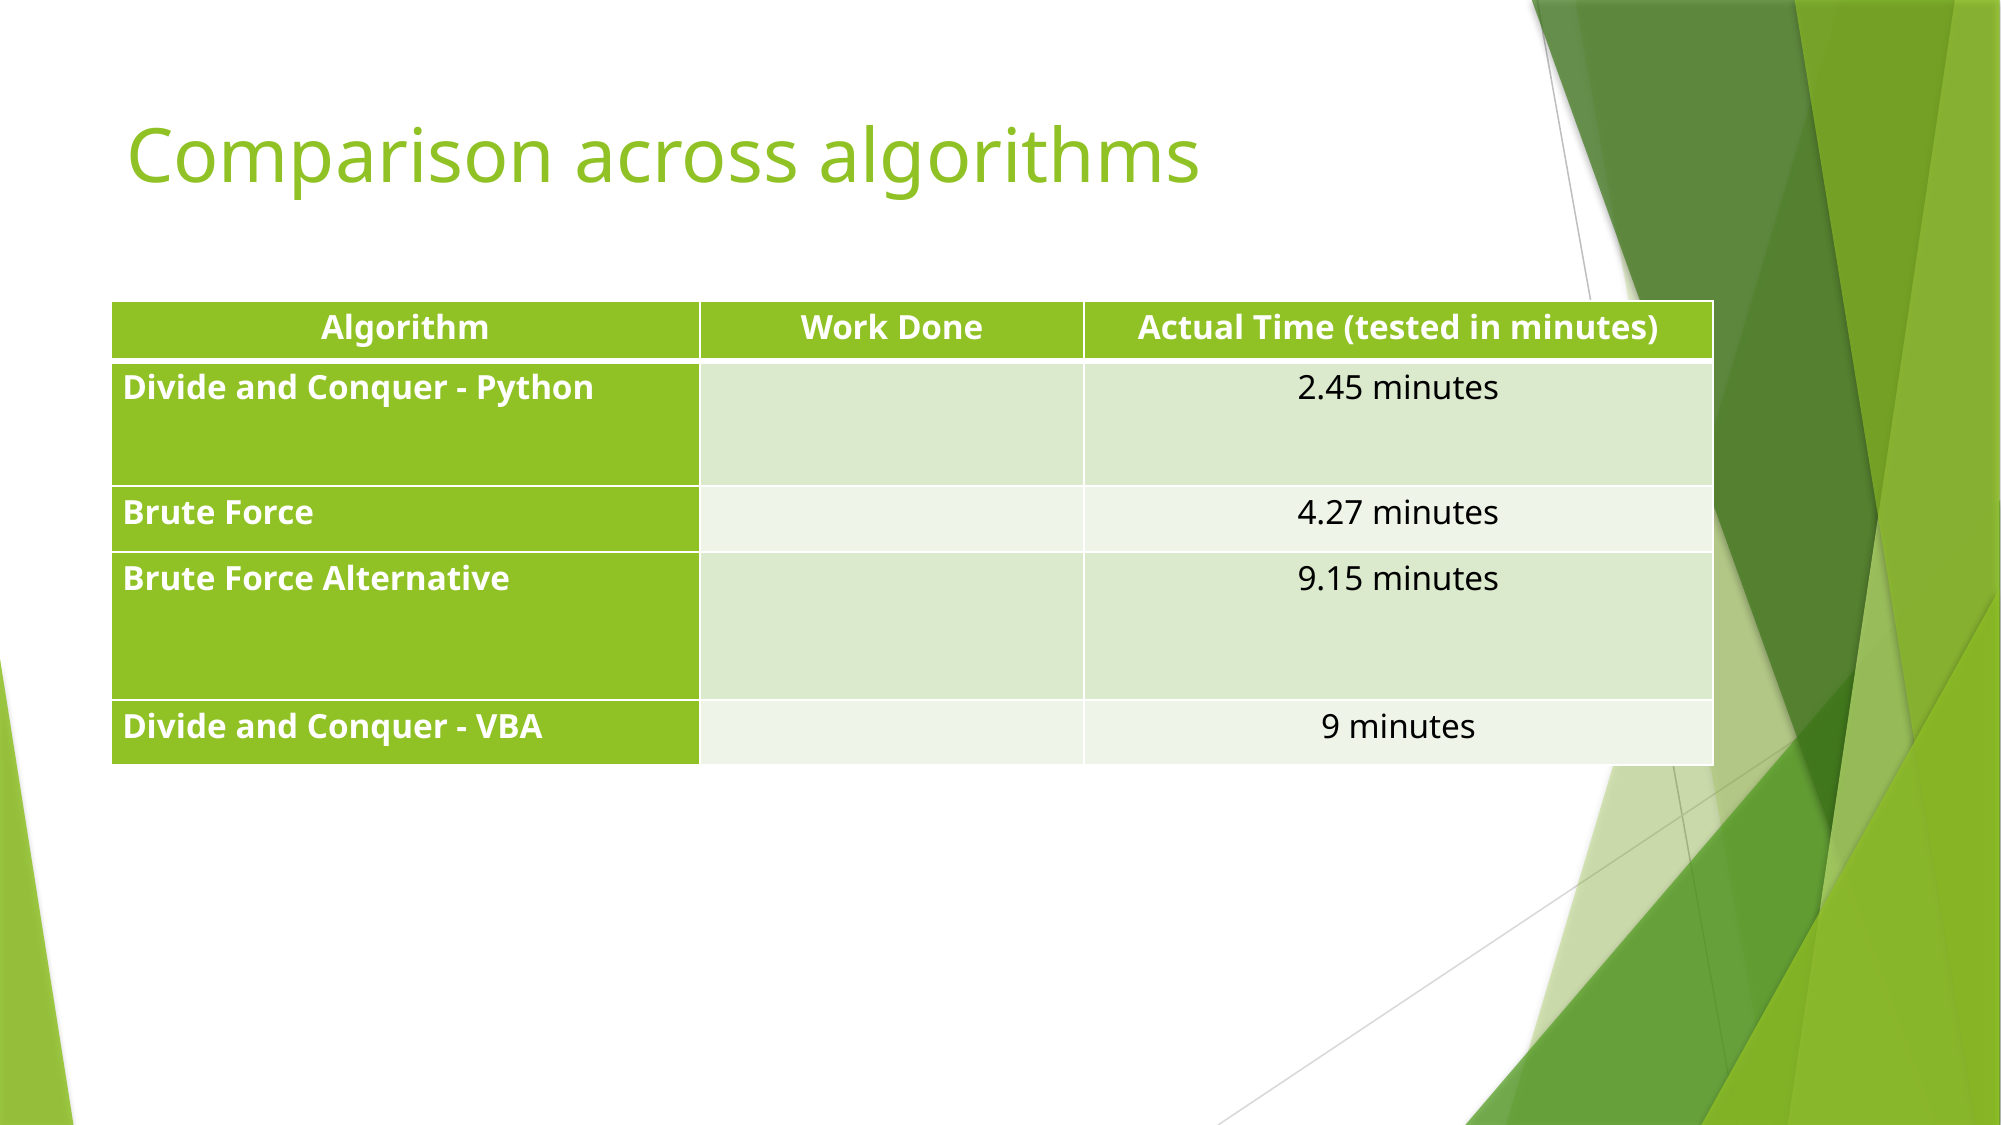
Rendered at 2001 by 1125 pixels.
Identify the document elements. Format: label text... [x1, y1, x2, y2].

title Comparison across algorithms [111, 99, 1522, 300]
